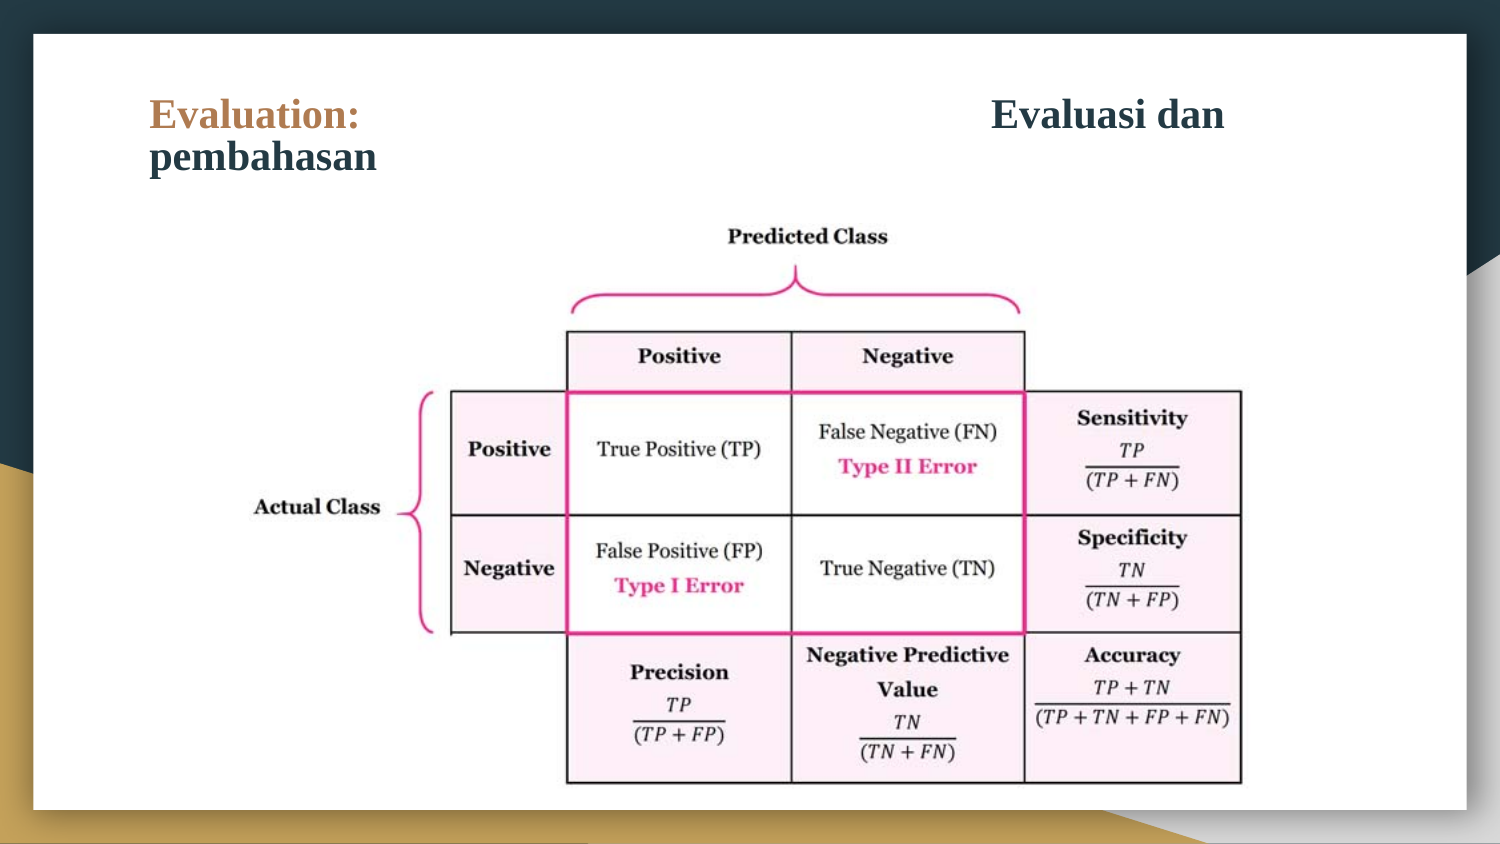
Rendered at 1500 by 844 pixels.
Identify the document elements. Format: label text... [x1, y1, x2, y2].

title Evaluation: Evaluasi dan pembahasan Evaluation [134, 79, 1366, 236]
picture [248, 223, 1252, 790]
